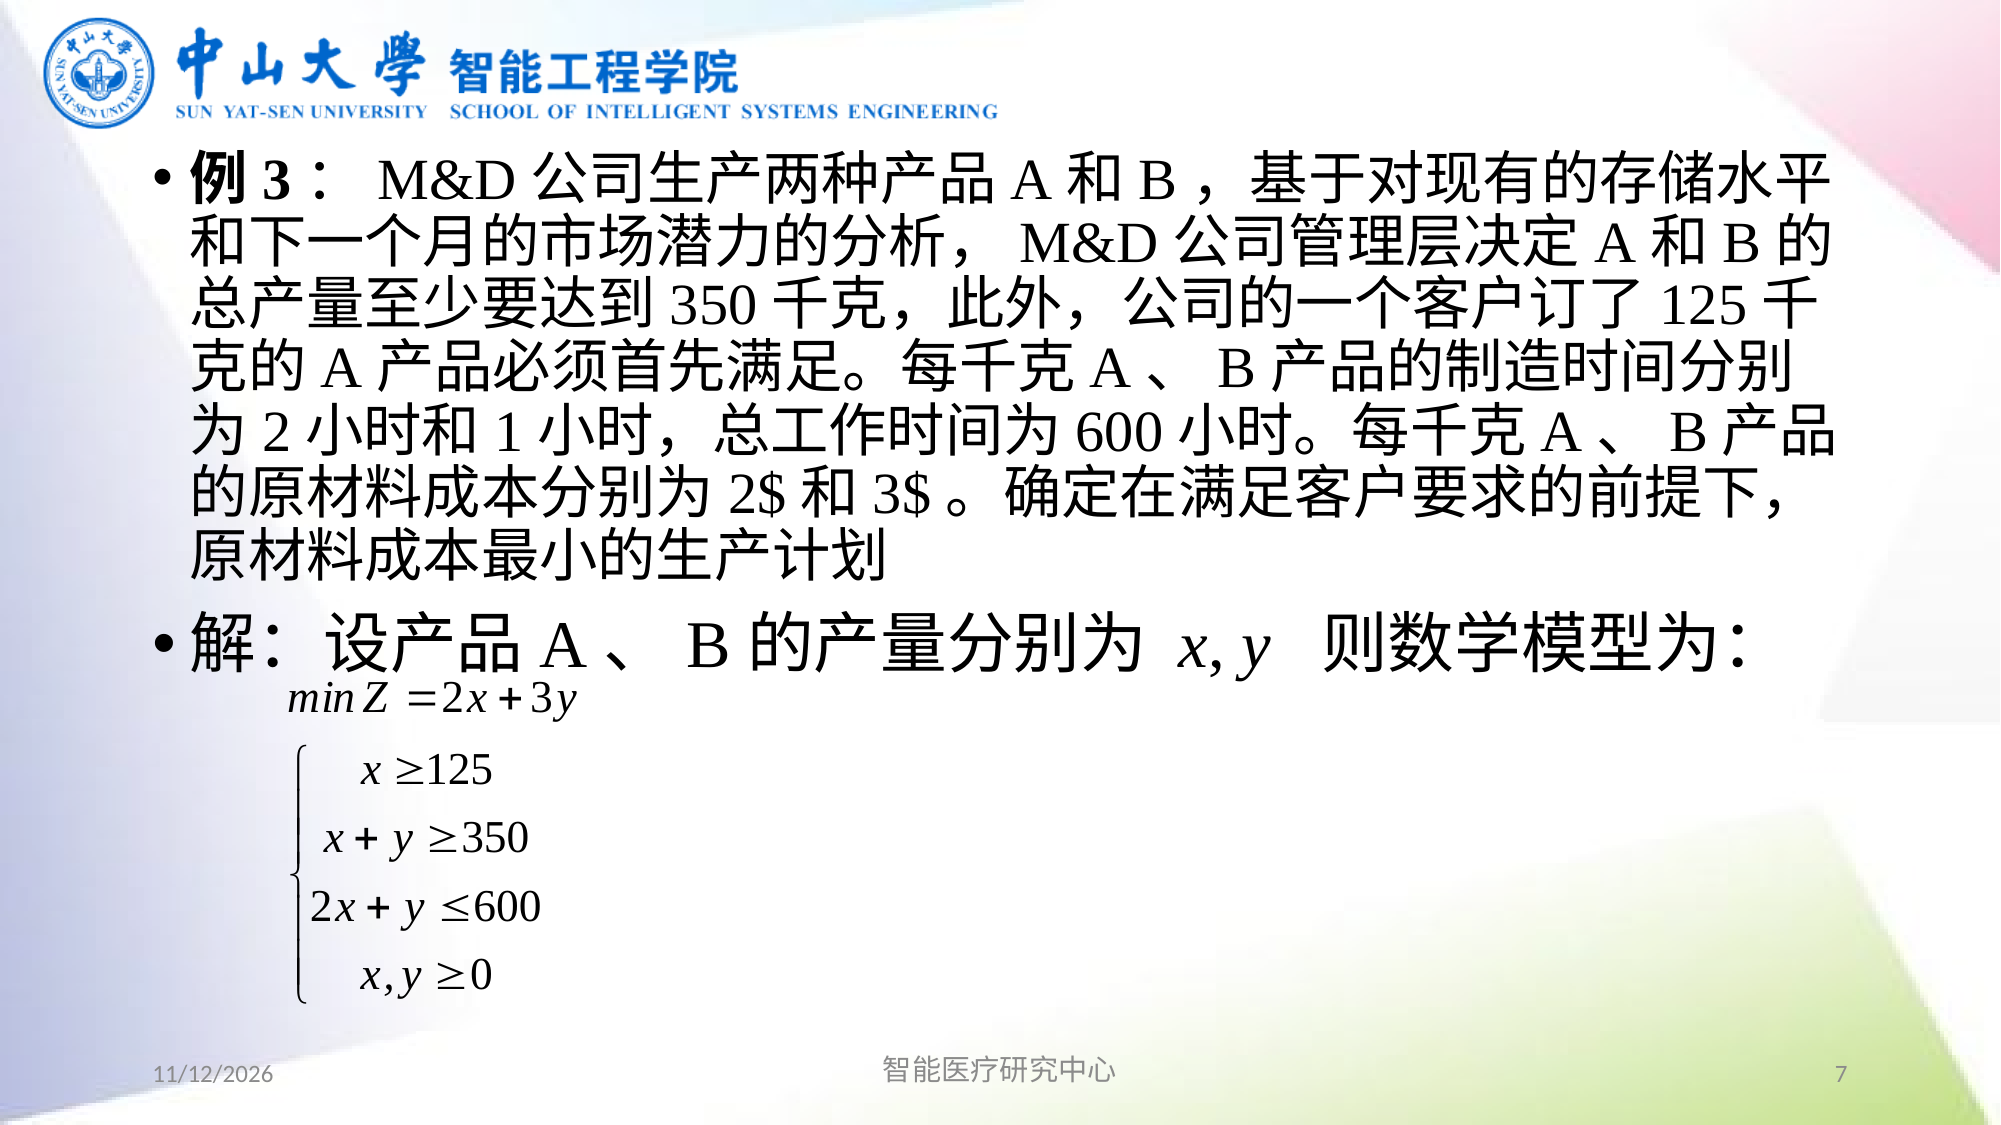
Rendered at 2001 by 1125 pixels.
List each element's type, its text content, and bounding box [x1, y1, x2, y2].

slide_number 7 [1412, 1042, 1863, 1103]
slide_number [137, 1042, 588, 1103]
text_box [280, 671, 588, 1014]
list 例3：M&D公司生产两种产品A和B，基于对现有的存储水平和下一个月的市场潜力的分析，M&D公司管理层决定A和B的总产量至少要达到350千克，此外，公司的一个客户订了125千克的A产品必须首先满足。每千克A、B产品的制造时间分别为2小时和1小时，总工作时间为600小时。每千克A、B产品的原材料成本分别为2$和3$。确定在满足客户要求的前提下，原材料成本最小的生产计划 解：设产品A、B的产量分别为 x, y 则数学模型为： [137, 141, 1863, 1014]
list 把五个图合并成一个图，取各约束条件的公共部分. [0, 0, 2000, 1125]
picture [39, 0, 1000, 150]
footer 智能医疗研究中心 [662, 1042, 1338, 1103]
